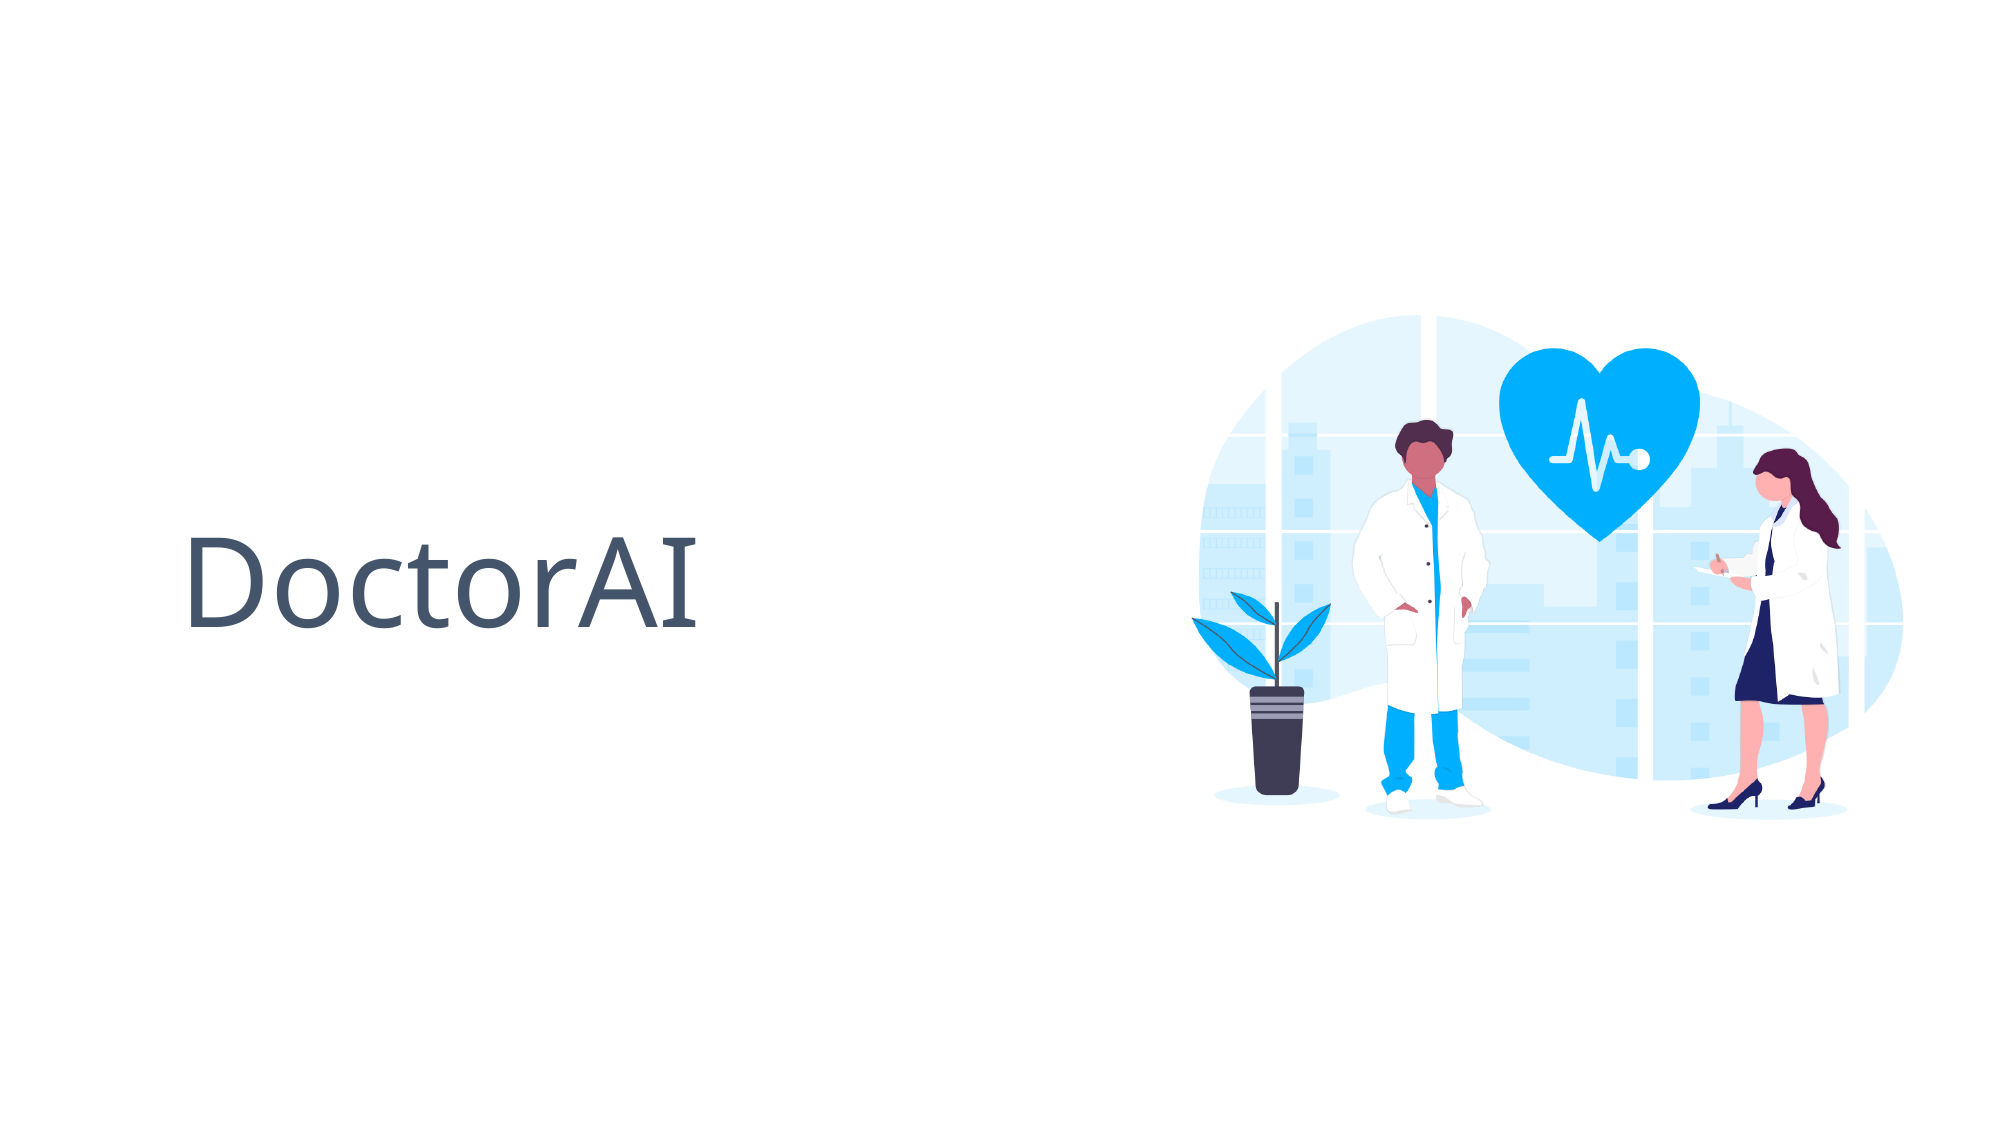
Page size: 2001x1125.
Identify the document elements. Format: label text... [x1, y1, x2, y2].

picture [1114, 263, 1980, 871]
text_box DoctorAI [131, 512, 732, 806]
